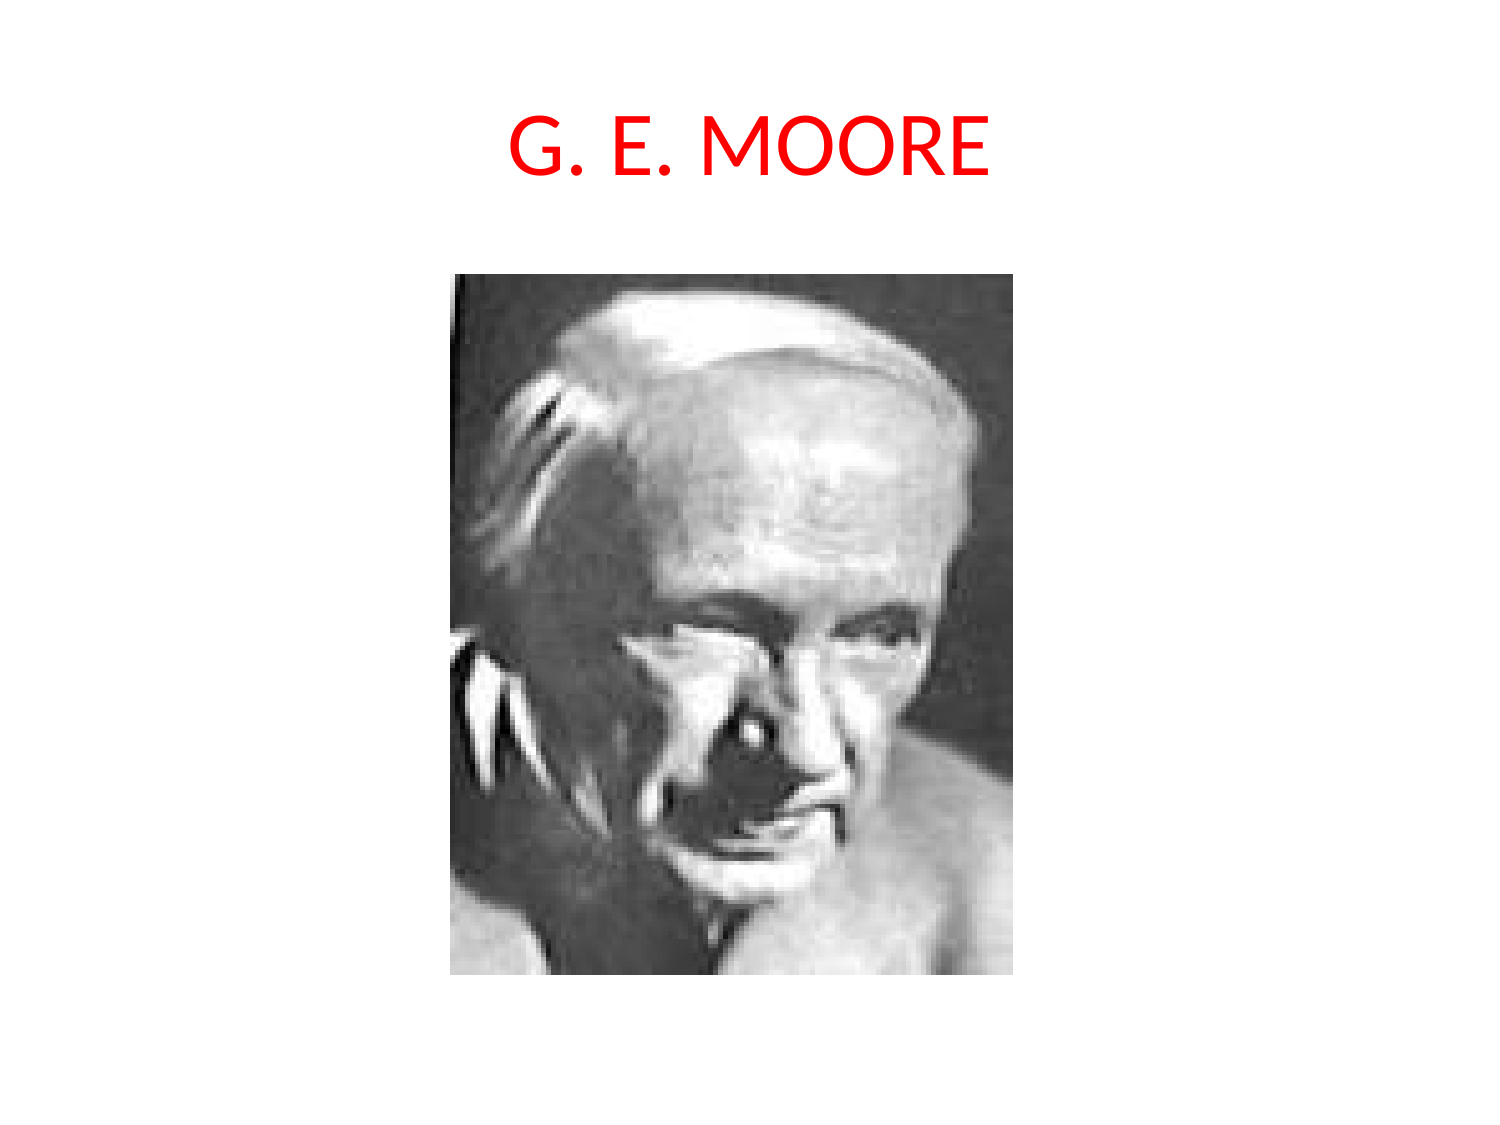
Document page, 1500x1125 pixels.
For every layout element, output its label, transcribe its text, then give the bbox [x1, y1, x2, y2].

title G. E. MOORE [75, 45, 1425, 233]
picture [449, 274, 1013, 976]
